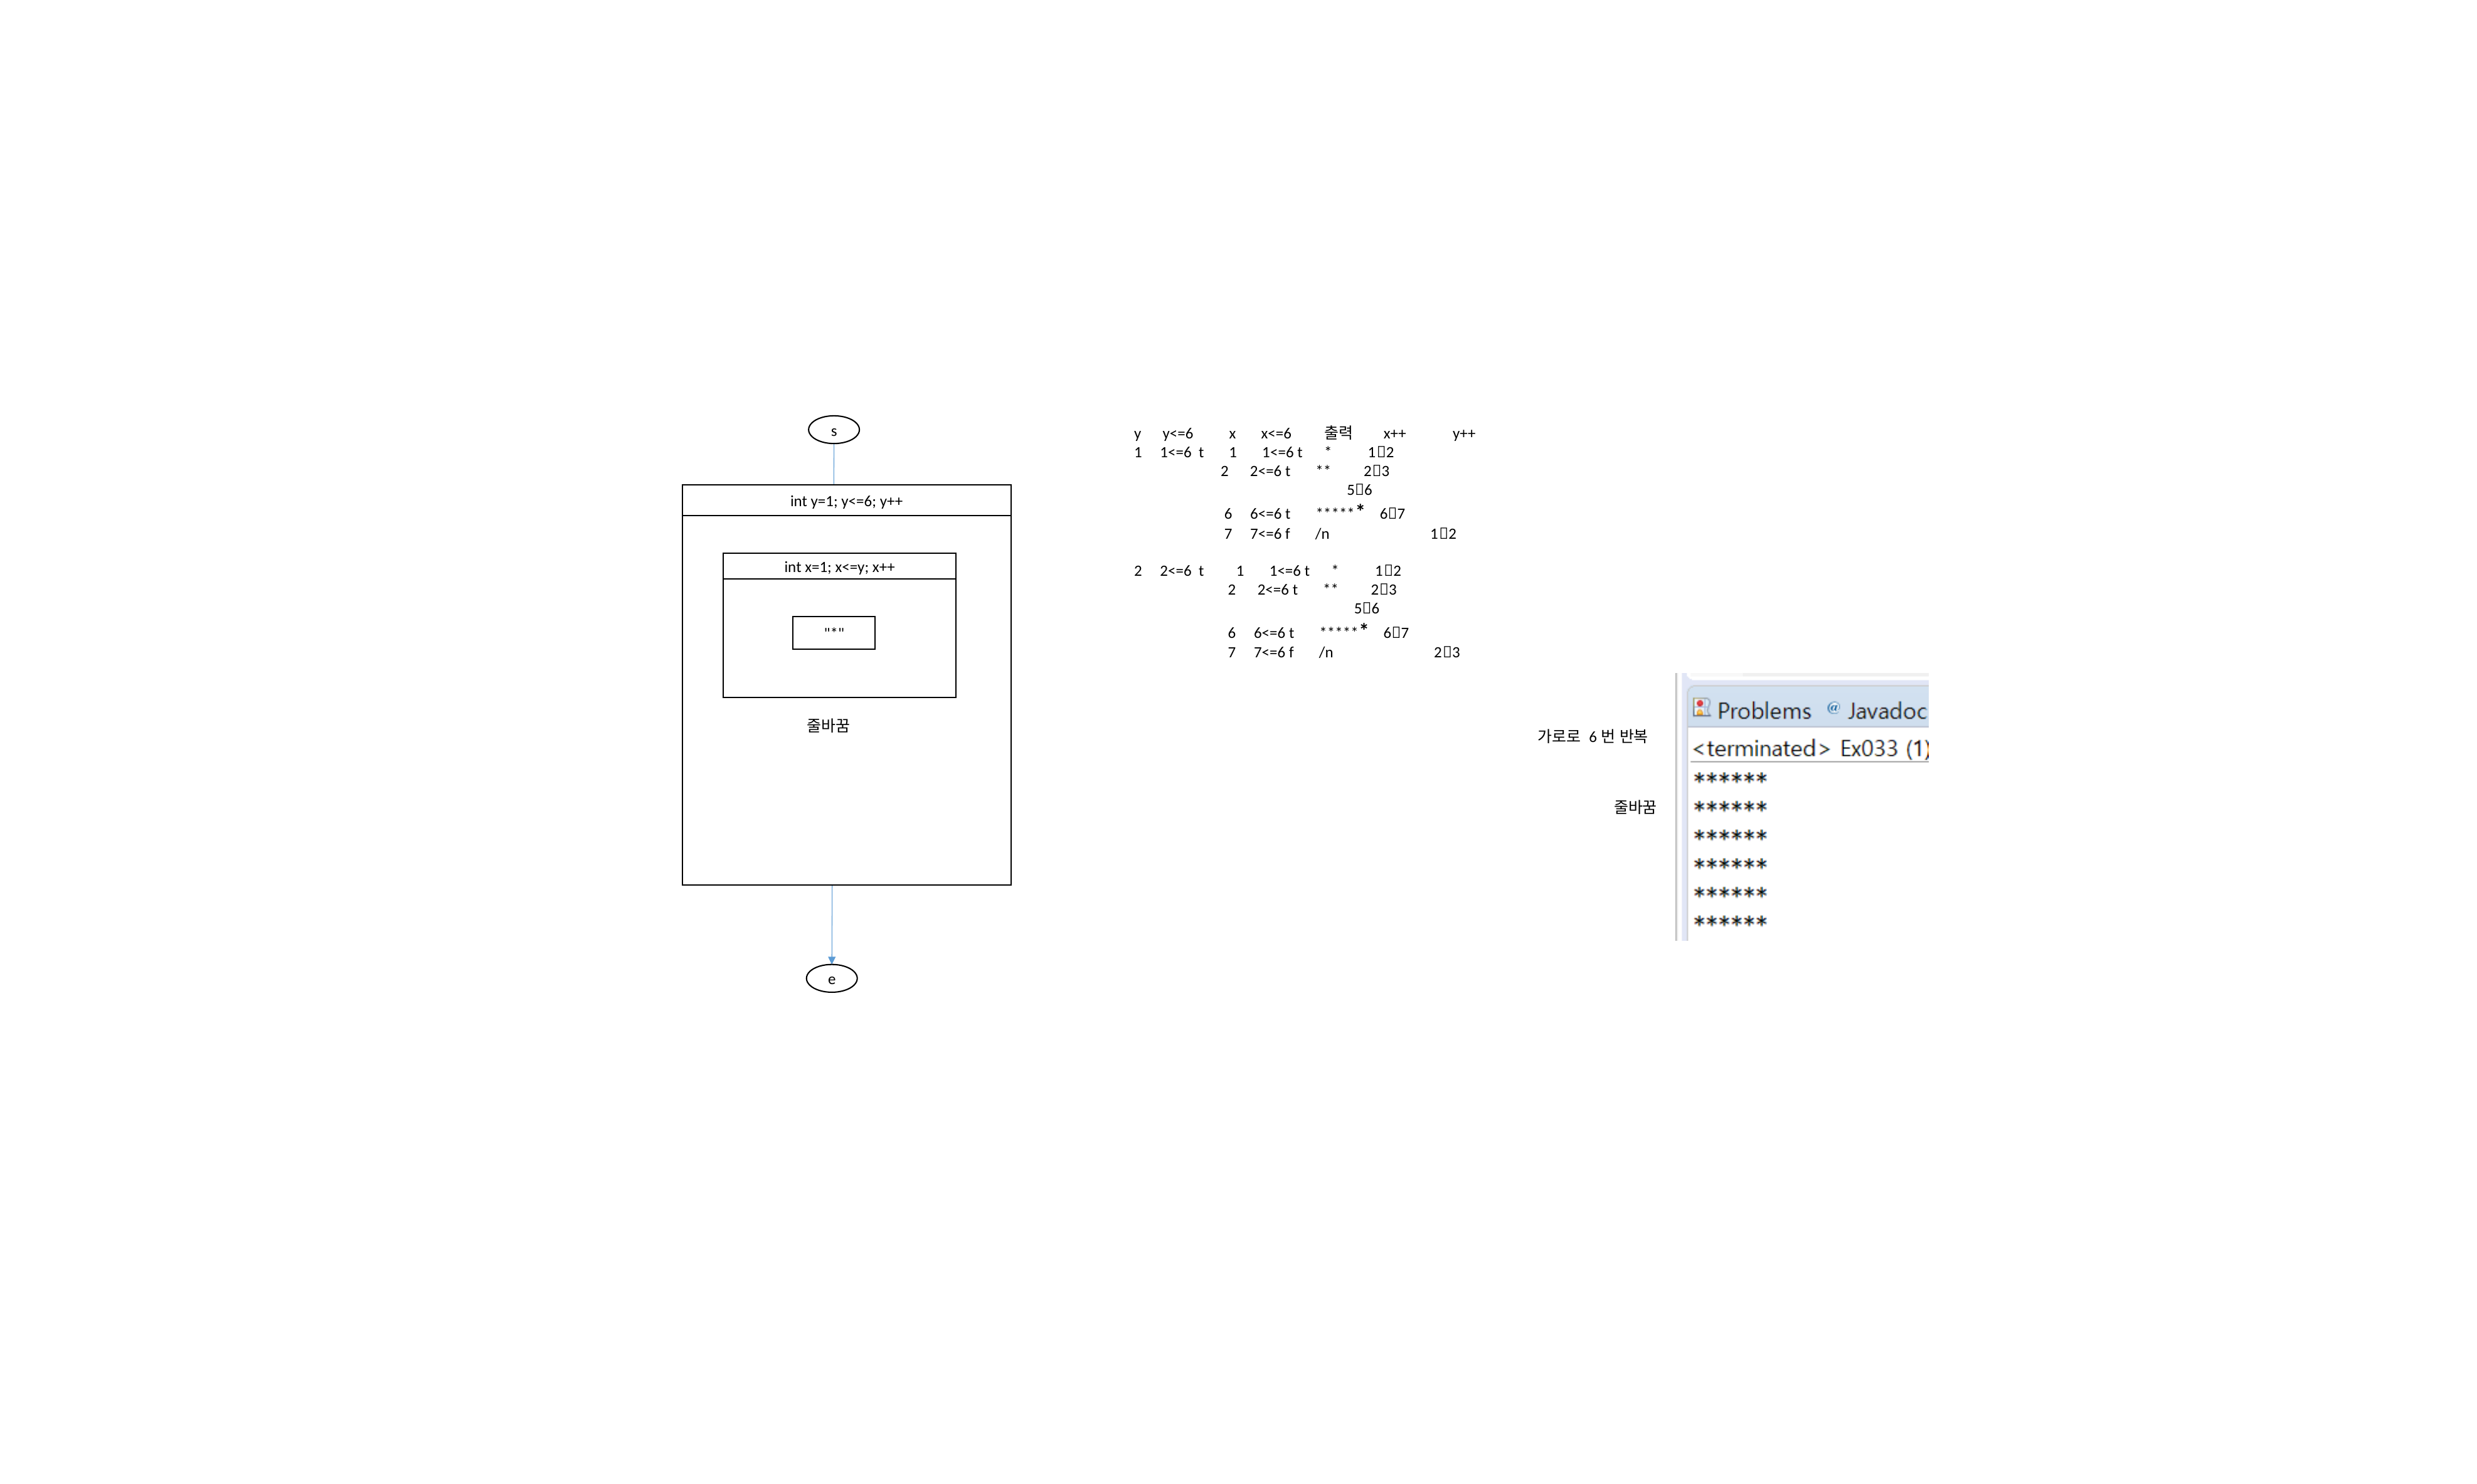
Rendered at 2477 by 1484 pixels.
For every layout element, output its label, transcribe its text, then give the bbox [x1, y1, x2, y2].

text_box "*" [834, 616, 876, 650]
text_box [834, 515, 1012, 886]
text_box [723, 578, 832, 698]
text_box [682, 515, 832, 886]
text_box int x=1; x<=y; x++ [723, 553, 832, 578]
text_box 줄바꿈 [1604, 792, 1675, 821]
picture [1675, 673, 1929, 941]
text_box e [805, 963, 858, 994]
text_box [834, 578, 957, 698]
text_box "*" [792, 616, 832, 650]
text_box int y=1; y<=6; y++ [834, 484, 1012, 515]
text_box 줄바꿈 [834, 711, 869, 739]
text_box s [808, 415, 861, 445]
text_box int x=1; x<=y; x++ [834, 553, 957, 578]
text_box 가로로 6번 반복 [1528, 722, 1675, 750]
text_box int y=1; y<=6; y++ [682, 484, 832, 515]
text_box 줄바꿈 [797, 711, 832, 739]
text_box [832, 443, 834, 965]
text_box y y<=6 x x<=6 출력 x++ y++ 1 1<=6 t 1 1<=6 t * 12 2 2<=6 t ** 23 56 6 6<=6 t ****** 67 7 7<=6 f /n 12 2 2<=6 t 1 1<=6 t * 12 2 2<=6 t ** 23 56 6 6<=6 t ****** 67 7 7<=6 f /n 23 [1125, 418, 1631, 666]
